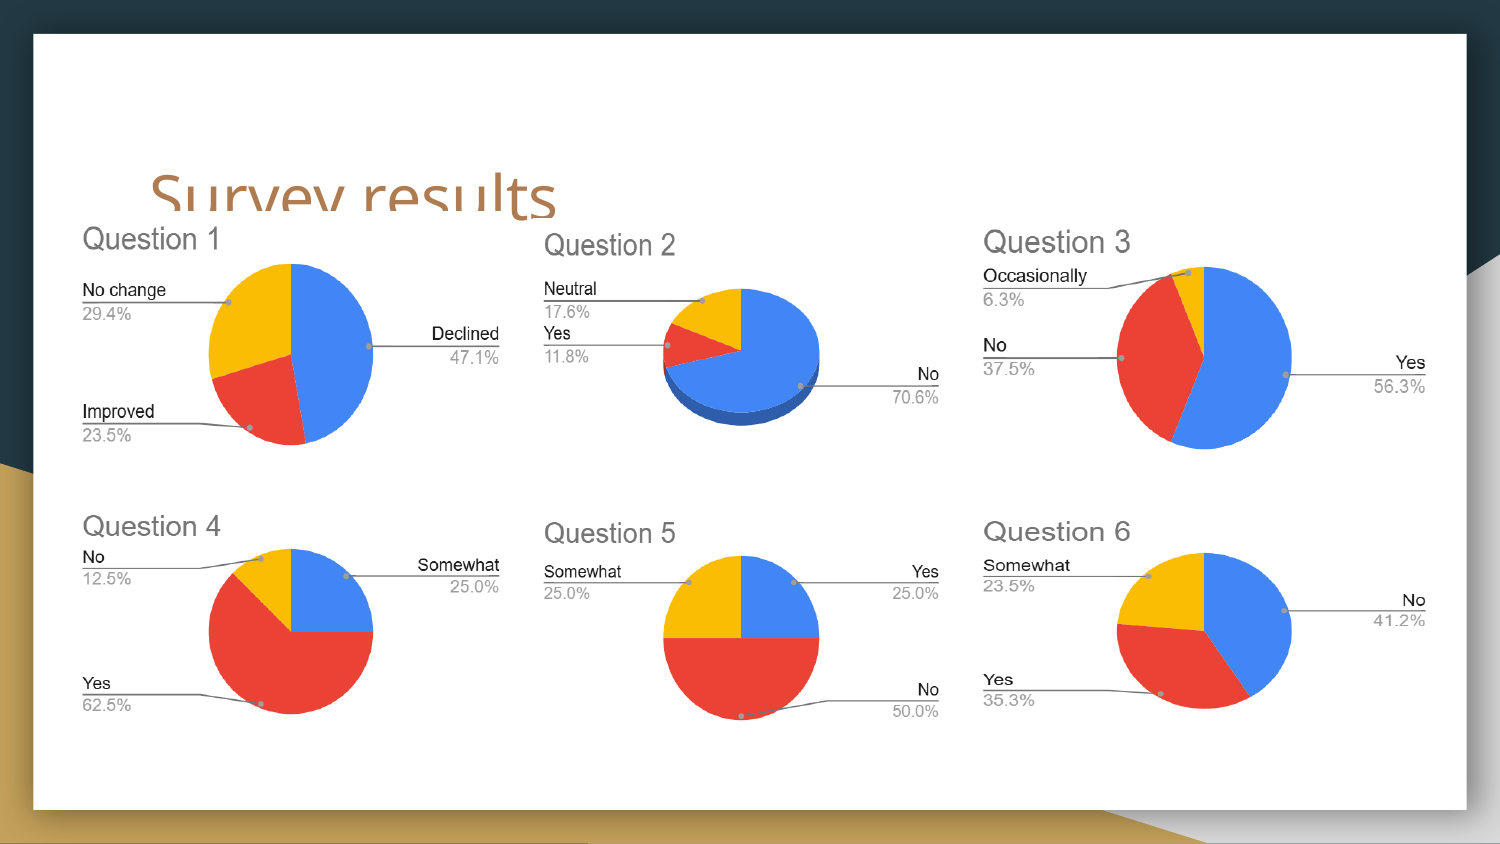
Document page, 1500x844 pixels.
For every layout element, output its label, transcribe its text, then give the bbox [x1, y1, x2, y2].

picture [971, 214, 1438, 461]
picture [532, 508, 949, 732]
picture [71, 501, 511, 725]
picture [971, 508, 1438, 719]
picture [71, 211, 511, 458]
picture [532, 218, 949, 458]
title Survey results [134, 138, 1366, 296]
